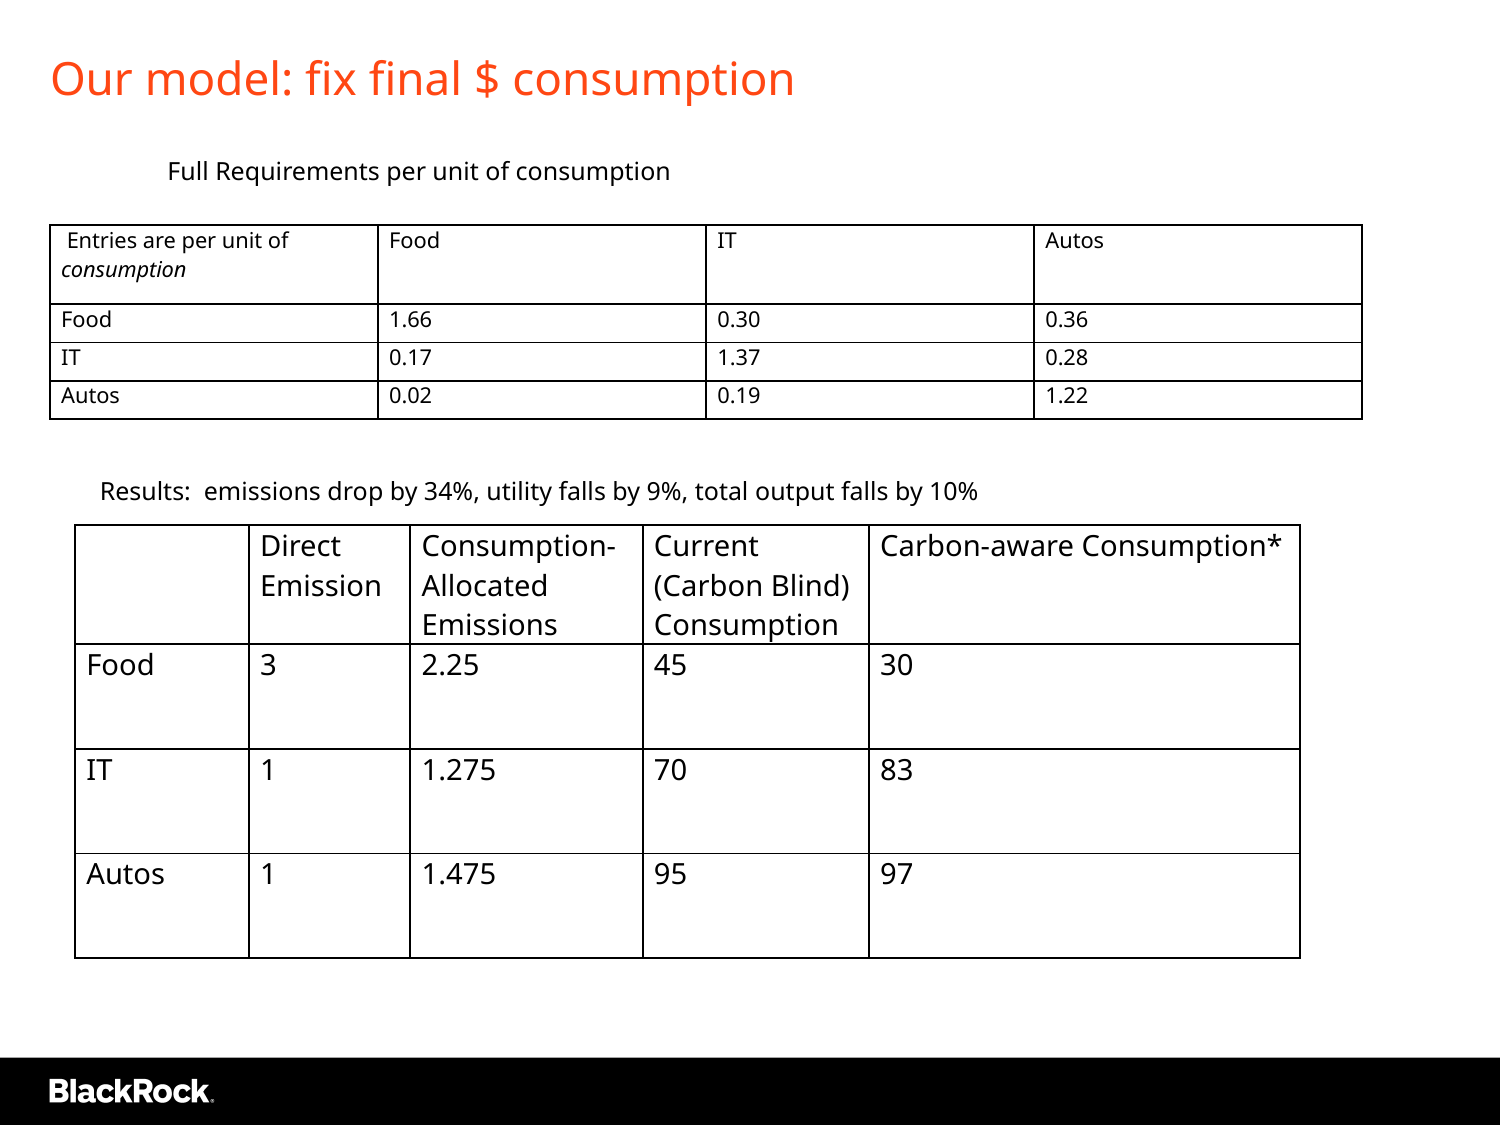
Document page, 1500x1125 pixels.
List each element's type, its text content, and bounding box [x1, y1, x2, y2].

table_header Consumption-Allocated Emissions [411, 526, 642, 643]
table_cell 1.37 [707, 343, 1033, 380]
table_cell 0.28 [1035, 343, 1361, 380]
table_cell IT [51, 343, 377, 380]
table_header Carbon-aware Consumption* [870, 526, 1299, 643]
table_cell IT [76, 750, 248, 853]
table_cell Autos [76, 854, 248, 957]
table_header Entries are per unit of consumption [51, 226, 377, 303]
table_cell 1.22 [1035, 382, 1361, 418]
table_cell 1 [250, 854, 409, 957]
table_cell 97 [870, 854, 1299, 957]
table_cell 83 [870, 750, 1299, 853]
table_cell 0.02 [379, 382, 705, 418]
table_cell 3 [250, 645, 409, 748]
table_header Food [379, 226, 705, 303]
title Our model: fix final $ consumption [50, 49, 1450, 147]
text_box Results: emissions drop by 34%, utility falls by 9%, total output falls by 10% [99, 474, 1125, 525]
picture [0, 1057, 264, 1125]
table_header Direct Emission [250, 526, 409, 643]
table_cell 0.17 [379, 343, 705, 380]
table_header Autos [1035, 226, 1361, 303]
table_cell Food [51, 305, 377, 342]
table_cell 30 [870, 645, 1299, 748]
table_cell 0.36 [1035, 305, 1361, 342]
table_header Current (Carbon Blind) Consumption [644, 526, 868, 643]
table_cell 1.475 [411, 854, 642, 957]
table_cell 2.25 [411, 645, 642, 748]
table_cell Autos [51, 382, 377, 418]
table_cell 70 [644, 750, 868, 853]
table_header [76, 526, 248, 643]
table_cell 0.19 [707, 382, 1033, 418]
table_cell 95 [644, 854, 868, 957]
table_cell 1.275 [411, 750, 642, 853]
table_cell 1 [250, 750, 409, 853]
table_cell 0.30 [707, 305, 1033, 342]
table_header IT [707, 226, 1033, 303]
text_box Full Requirements per unit of consumption [167, 155, 756, 213]
table_cell 1.66 [379, 305, 705, 342]
table_cell Food [76, 645, 248, 748]
table_cell 45 [644, 645, 868, 748]
